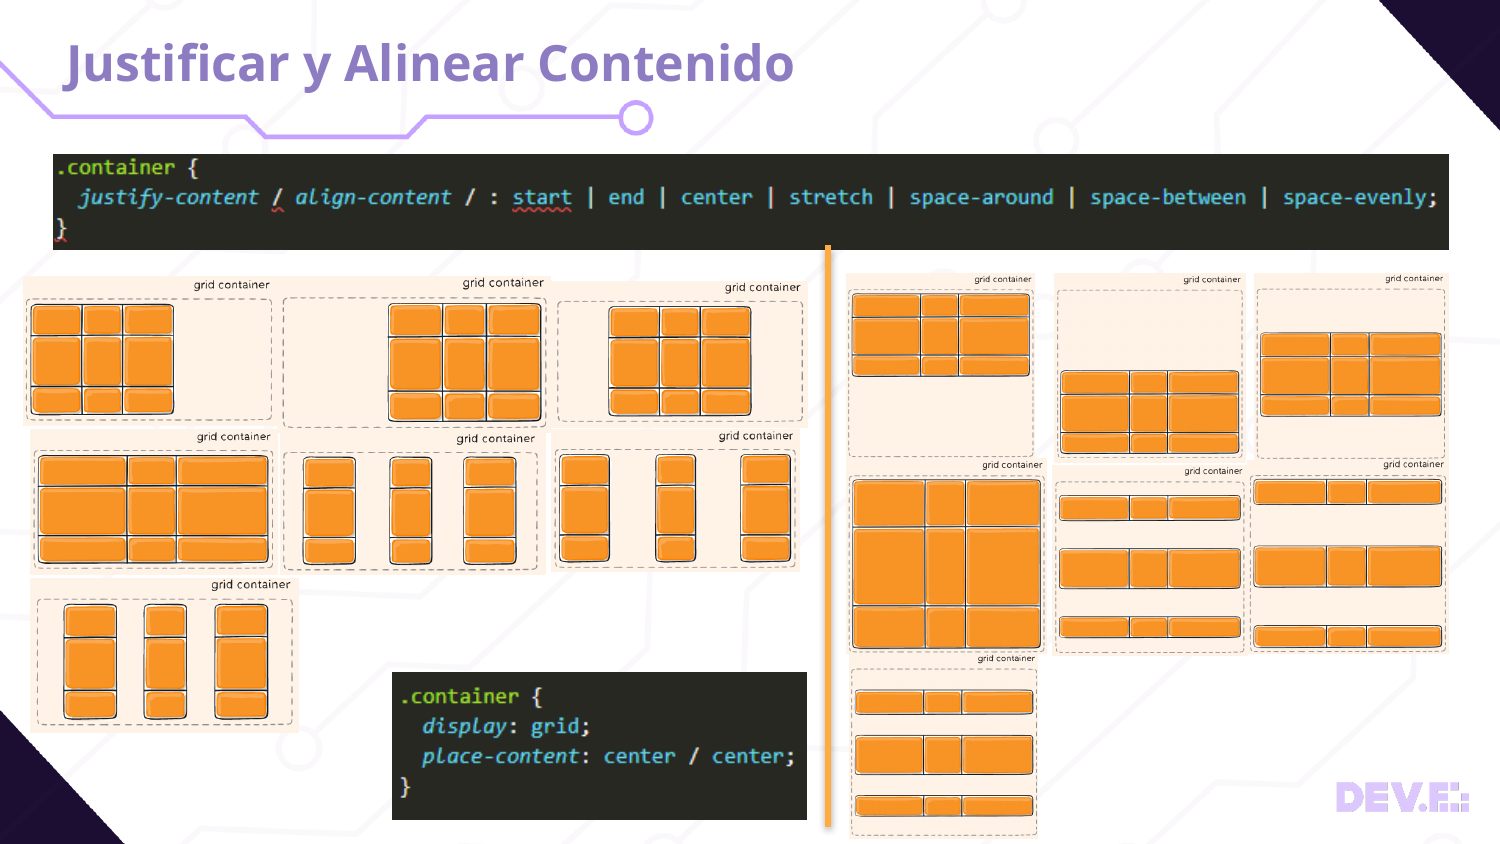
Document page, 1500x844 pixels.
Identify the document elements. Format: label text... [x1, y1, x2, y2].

picture [0, 0, 1500, 844]
title Justificar y Alinear Contenido [51, 16, 1449, 111]
